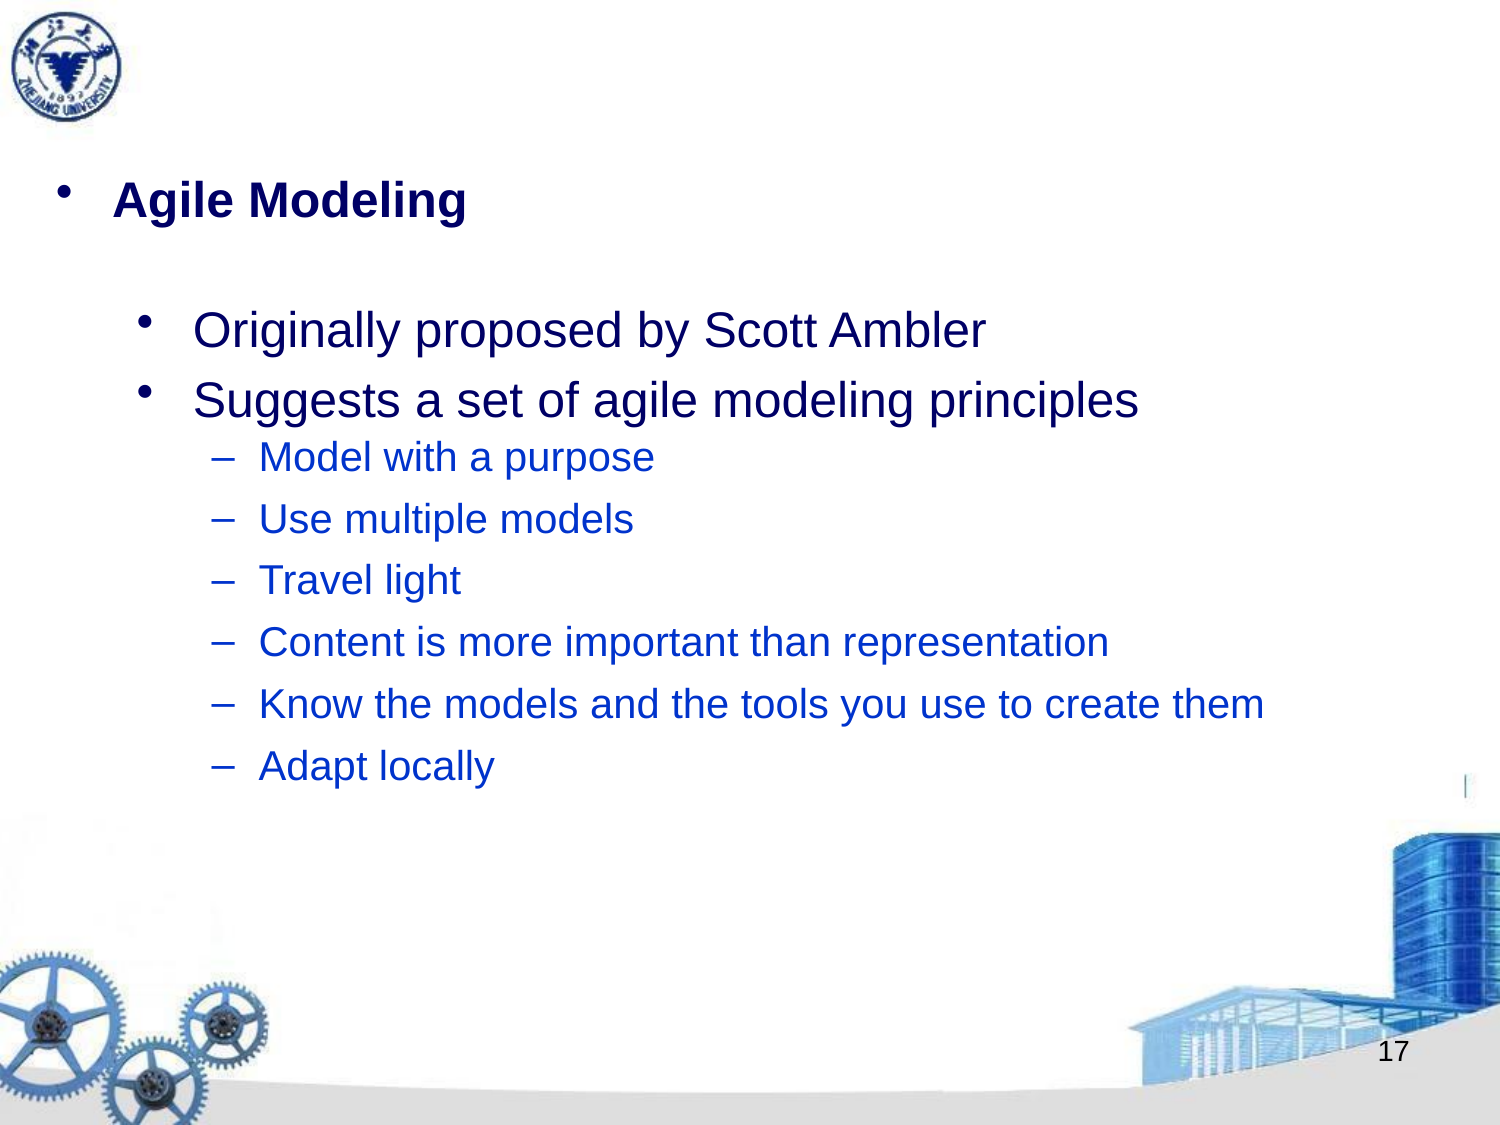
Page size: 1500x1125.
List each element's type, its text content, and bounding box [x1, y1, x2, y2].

text_box Agile Modeling [41, 160, 1392, 303]
picture [0, 0, 1500, 1125]
slide_number 17 [1115, 1024, 1426, 1103]
text_box Originally proposed by Scott Ambler Suggests a set of agile modeling principles Model with a purpose Use multiple models Travel light Content is more important than representation Know the models and the tools you use to create them Adapt locally [121, 290, 1412, 797]
